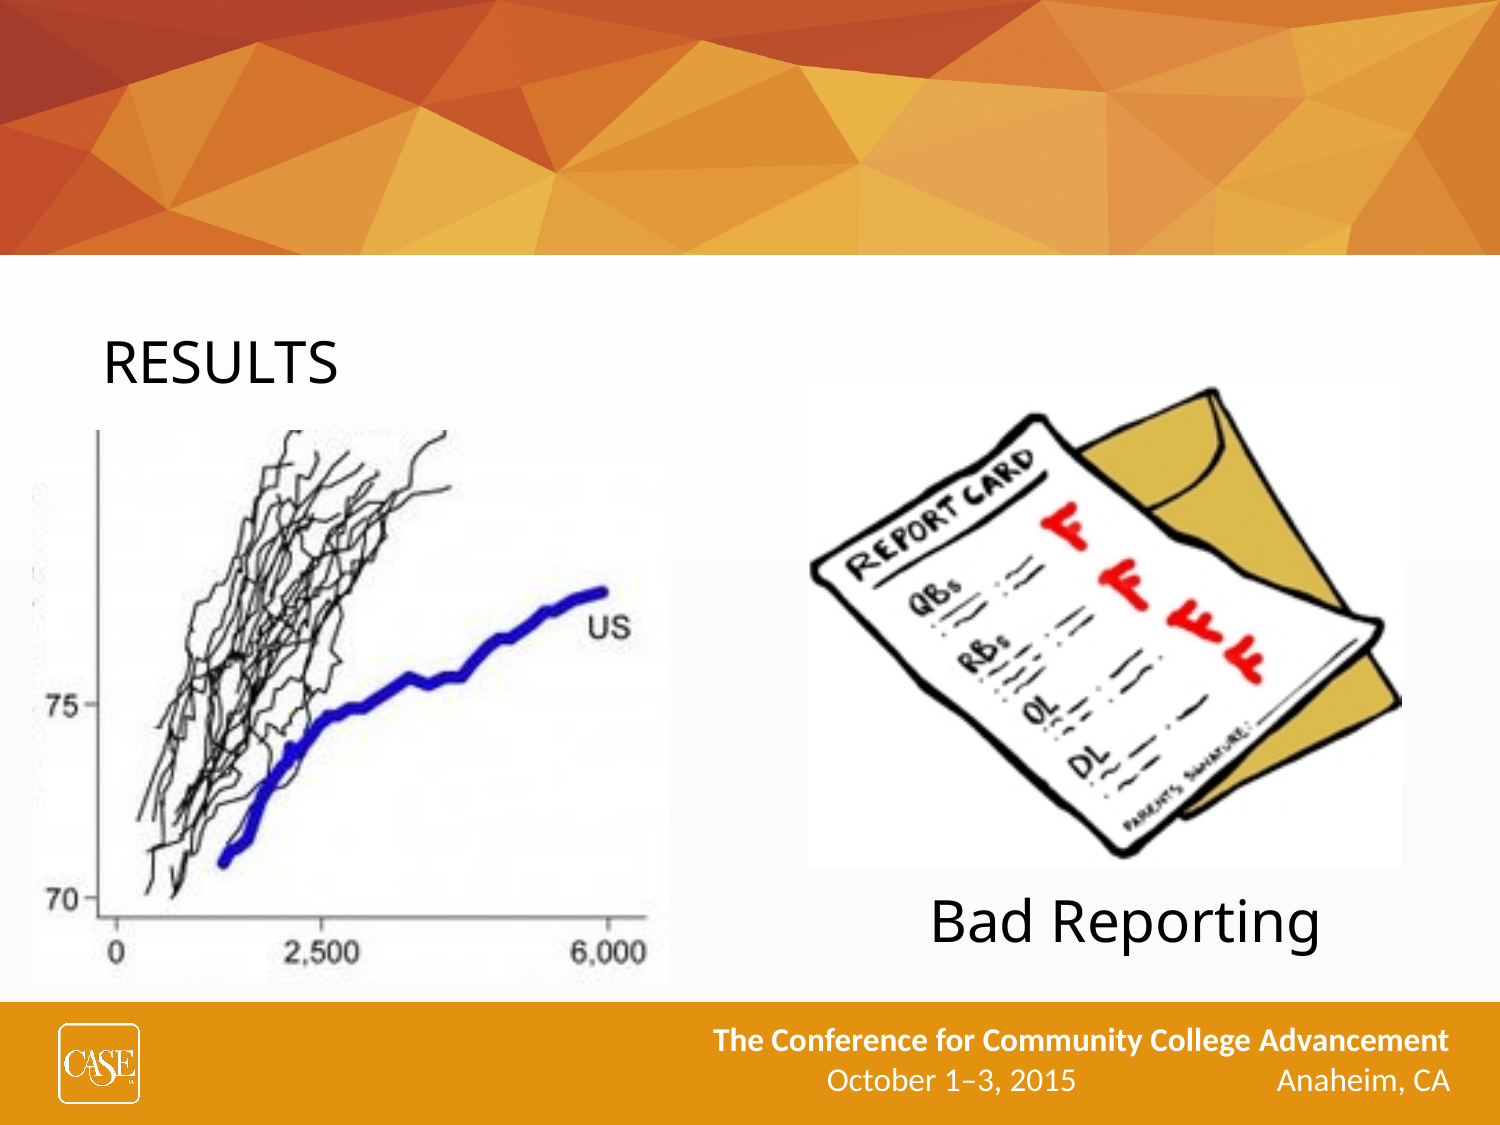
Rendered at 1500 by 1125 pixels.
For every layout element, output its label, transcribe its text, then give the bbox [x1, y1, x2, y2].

text_box Bad Reporting [807, 877, 1445, 962]
picture [808, 379, 1402, 869]
text_box RESULTS [87, 317, 1009, 403]
picture [0, 0, 1500, 255]
picture [32, 430, 670, 983]
picture [0, 1002, 1500, 1125]
